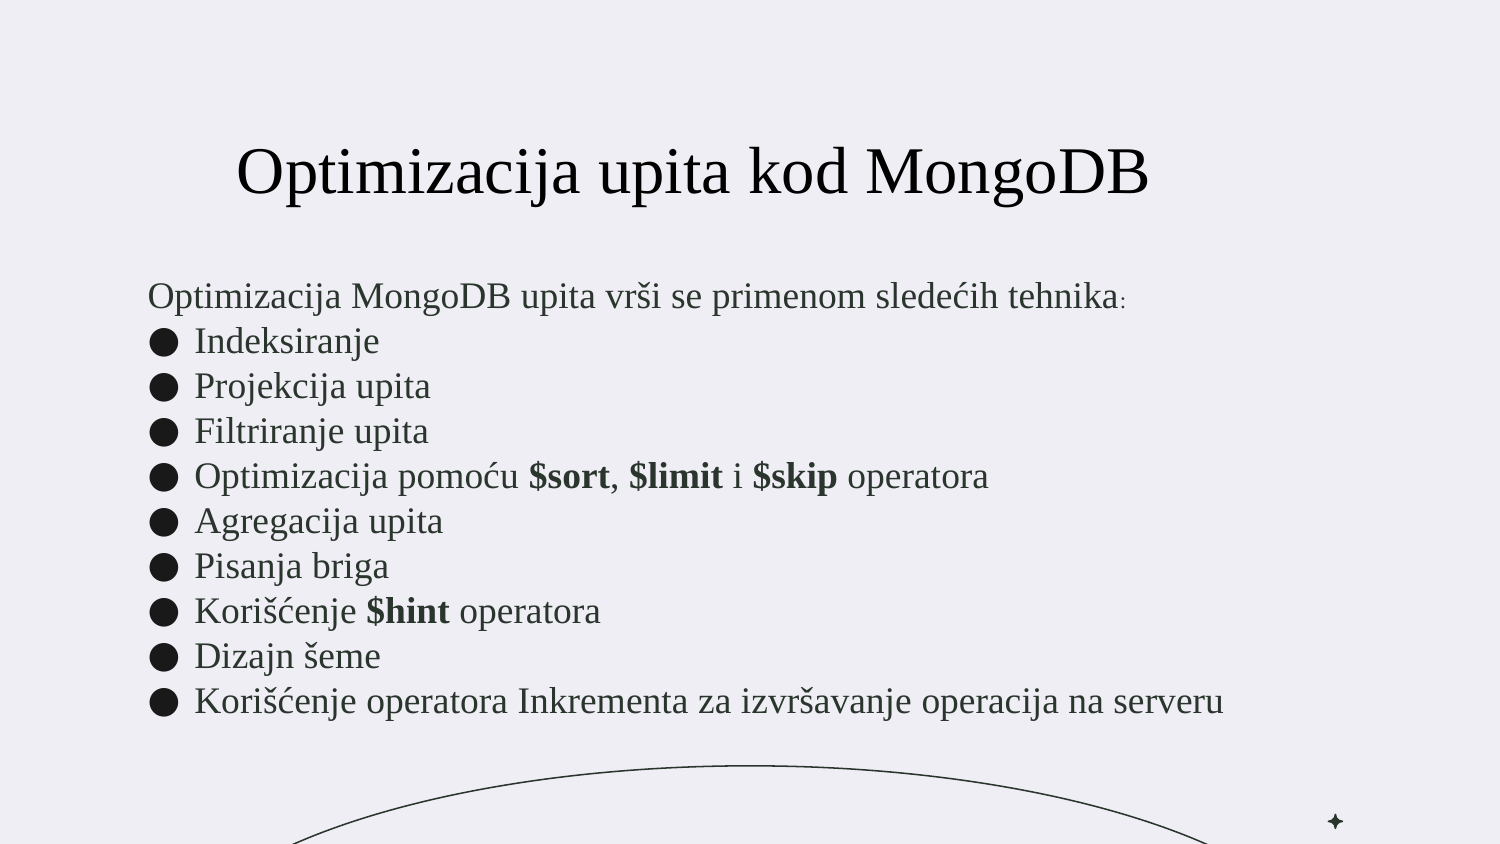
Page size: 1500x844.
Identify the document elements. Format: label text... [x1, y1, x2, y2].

text_box Optimizacija upita kod MongoDB [222, 107, 1235, 215]
subtitle Optimizacija MongoDB upita vrši se primenom sledećih tehnika: Indeksiranje Projekcija upita Filtriranje upita Optimizacija pomoću $sort, $limit i $skip operatora Agregacija upita Pisanja briga Korišćenje $hint operatora Dizajn šeme Korišćenje operatora Inkrementa za izvršavanje operacija na serveru [132, 255, 1324, 775]
